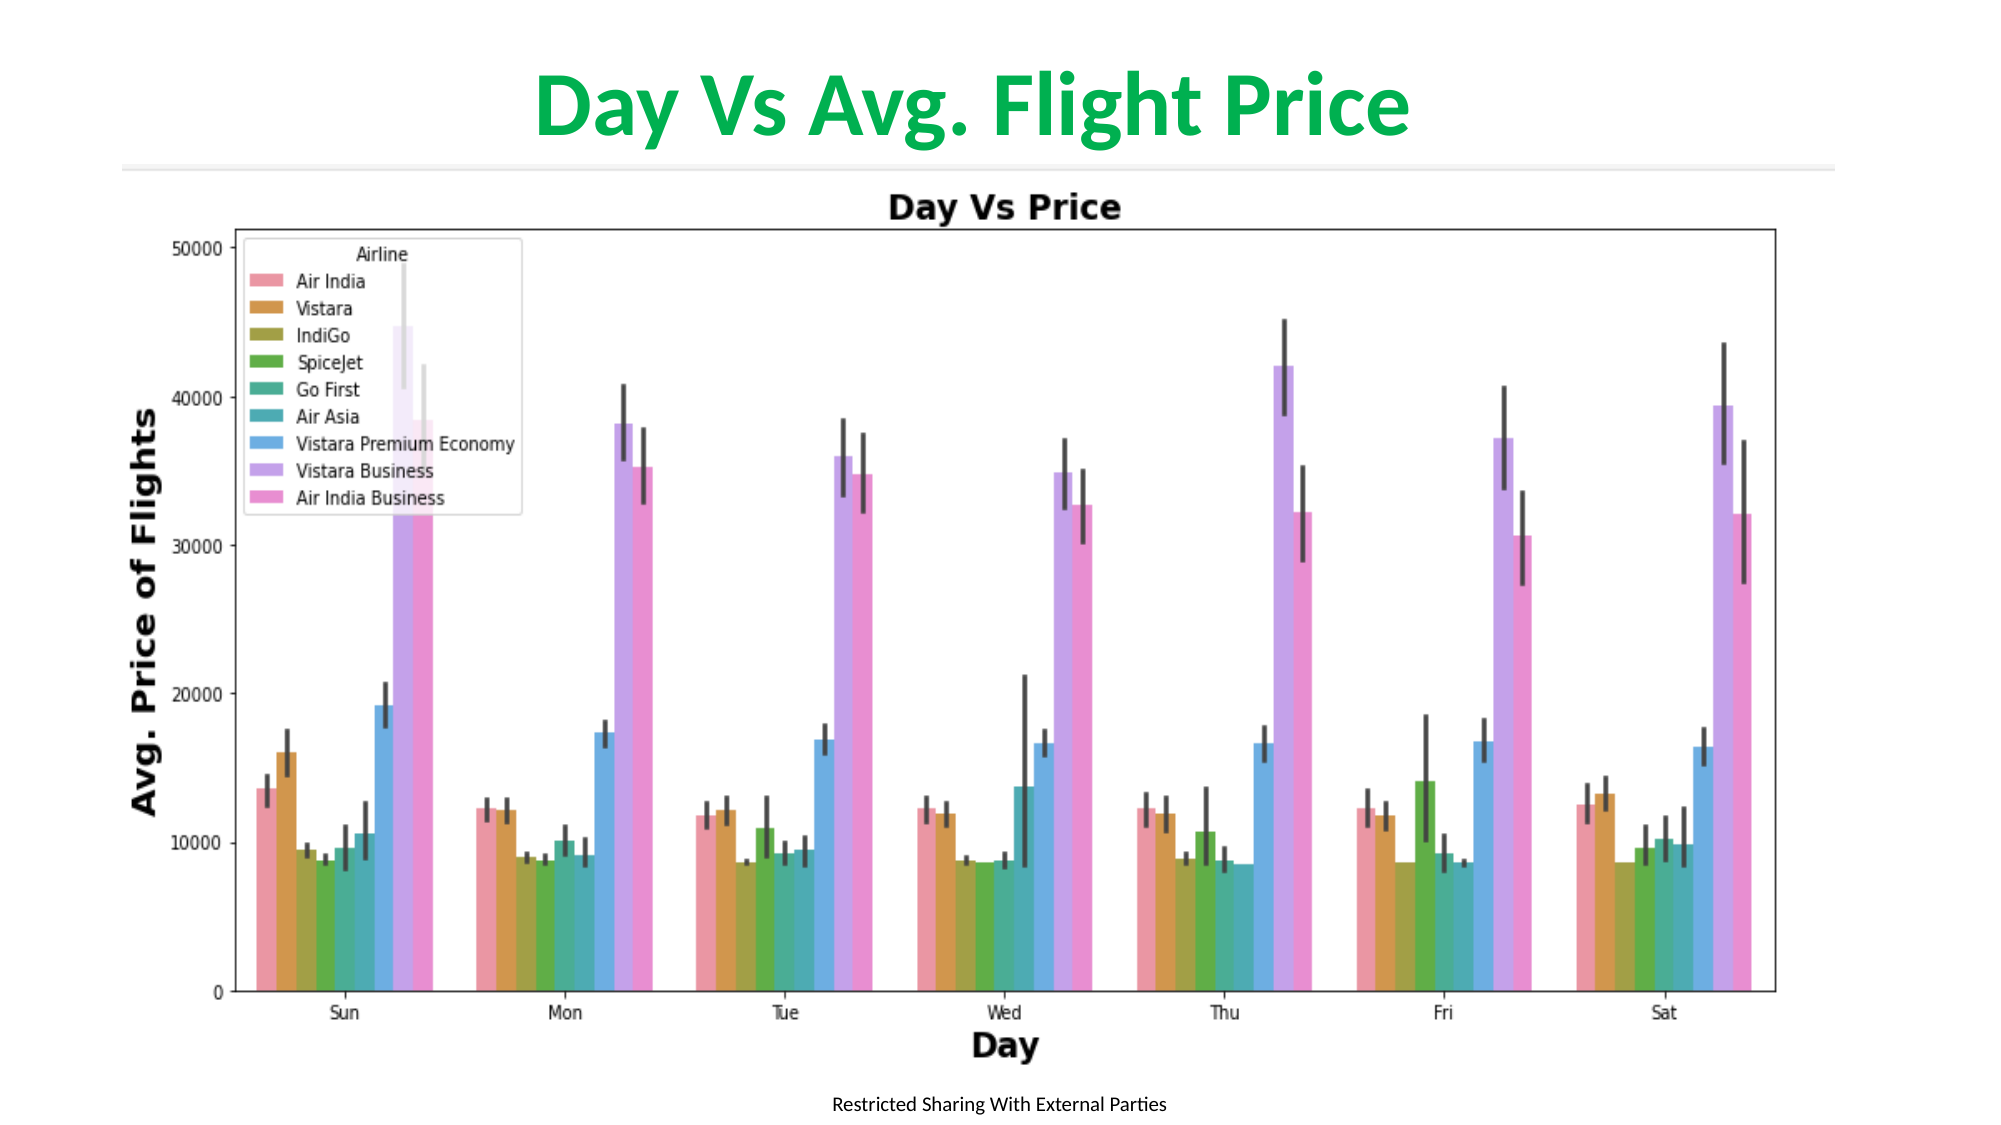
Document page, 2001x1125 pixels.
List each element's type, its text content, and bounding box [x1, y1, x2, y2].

text_box Day Vs Avg. Flight Price [375, 36, 1631, 162]
picture [122, 164, 1835, 1083]
